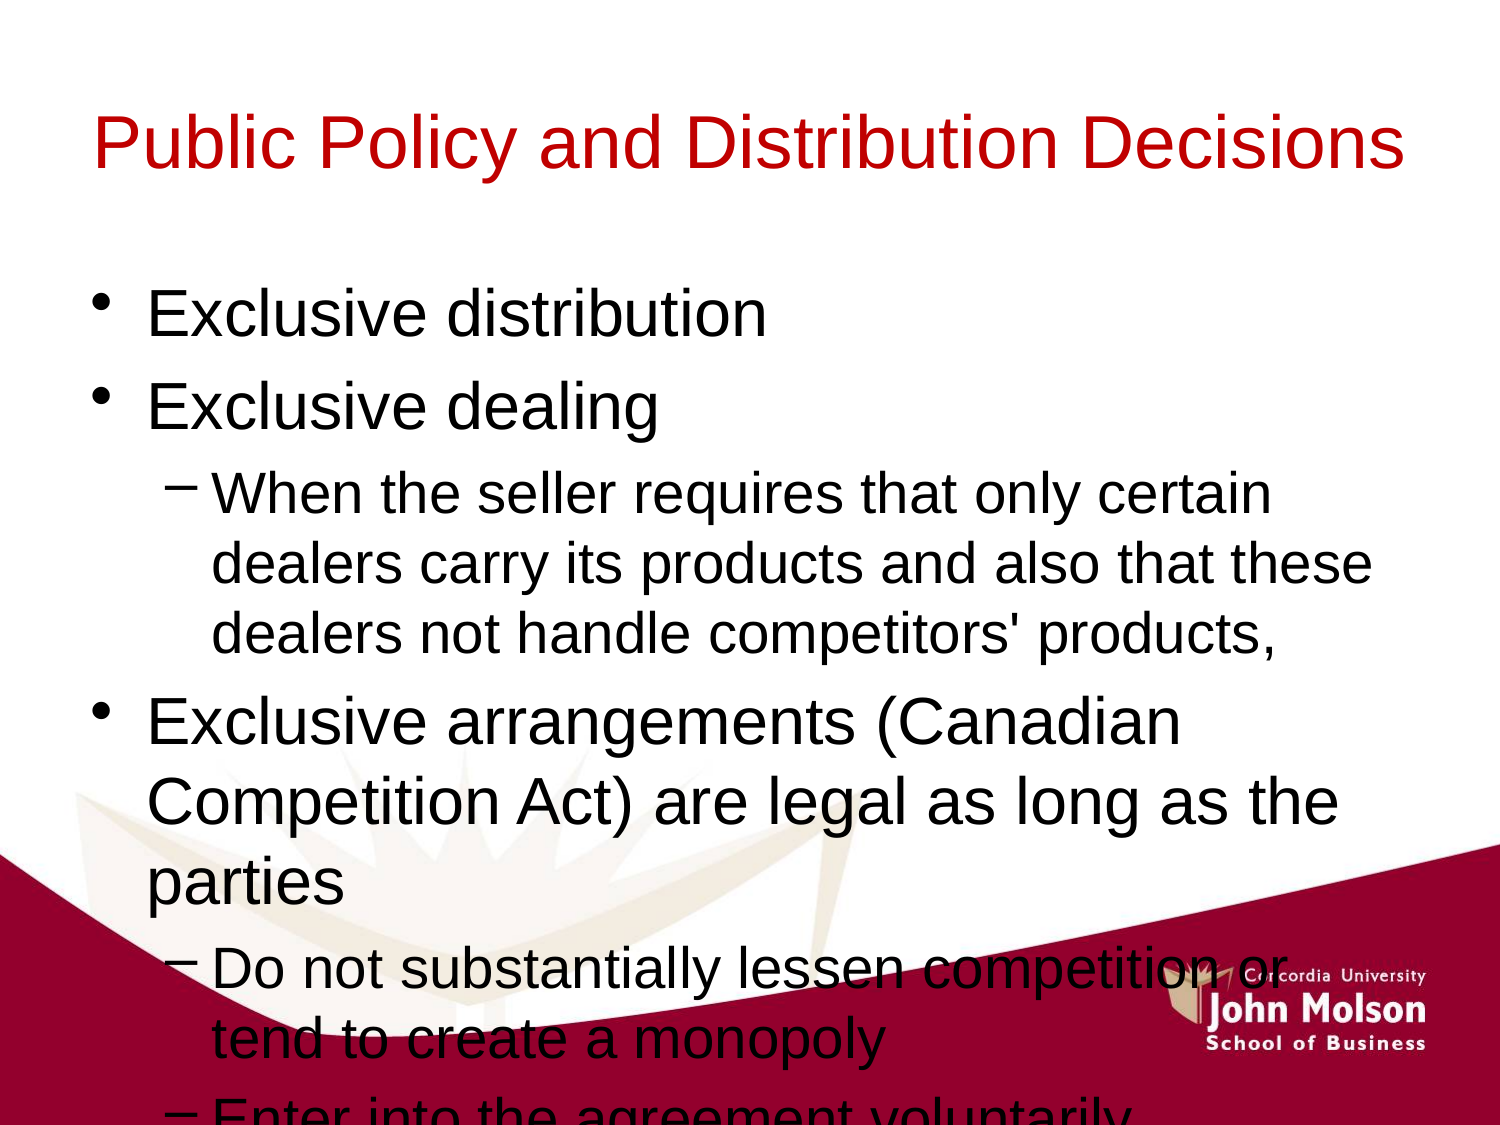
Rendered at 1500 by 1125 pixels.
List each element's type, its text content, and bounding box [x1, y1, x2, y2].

list Exclusive distribution Exclusive dealing When the seller requires that only certain dealers carry its products and also that these dealers not handle competitors' products, Exclusive arrangements (Canadian Competition Act) are legal as long as the parties Do not substantially lessen competition or tend to create a monopoly Enter into the agreement voluntarily [74, 262, 1426, 1006]
title Public Policy and Distribution Decisions [74, 44, 1426, 233]
picture [0, 0, 1500, 1125]
